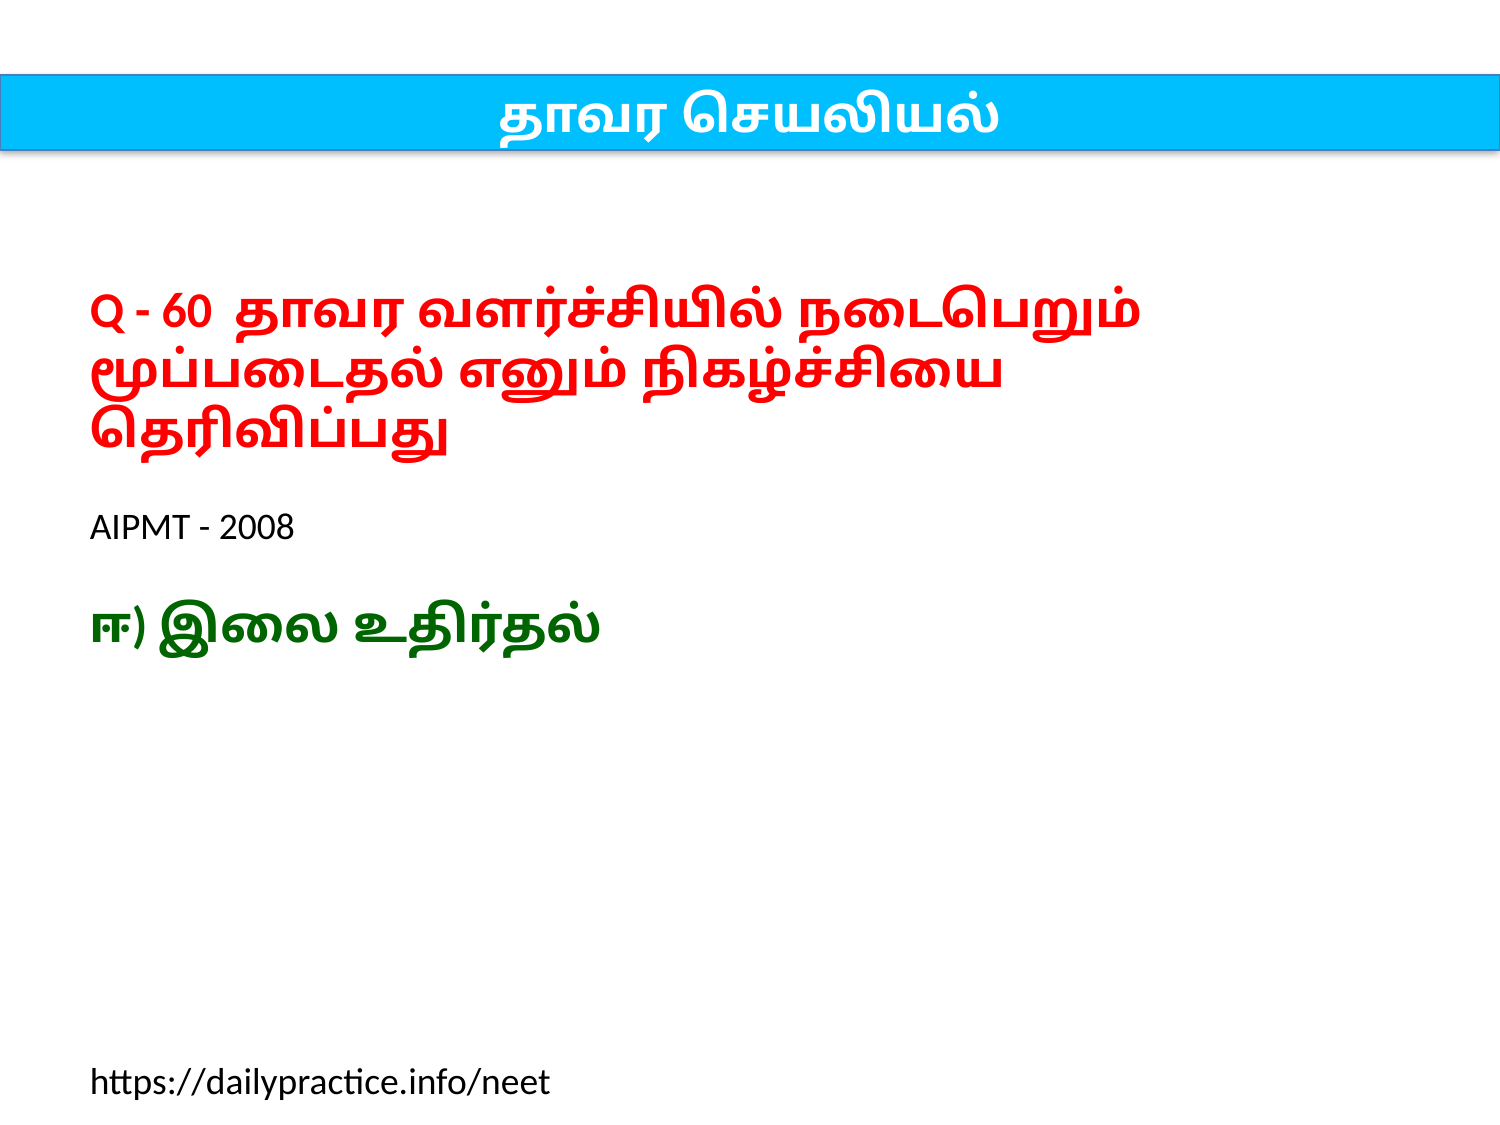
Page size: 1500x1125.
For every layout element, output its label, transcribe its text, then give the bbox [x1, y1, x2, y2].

text_box Q - 60 தாவர வளர்ச்சியில் நடைபெறும் மூப்படைதல் எனும் நிகழ்ச்சியை தெரிவிப்பது AIPMT - 2008 ஈ) இலை உதிர்தல் [74, 224, 1275, 660]
text_box தாவர செயலியல் [0, 74, 1500, 151]
text_box https://dailypractice.info/neet [74, 1049, 675, 1110]
